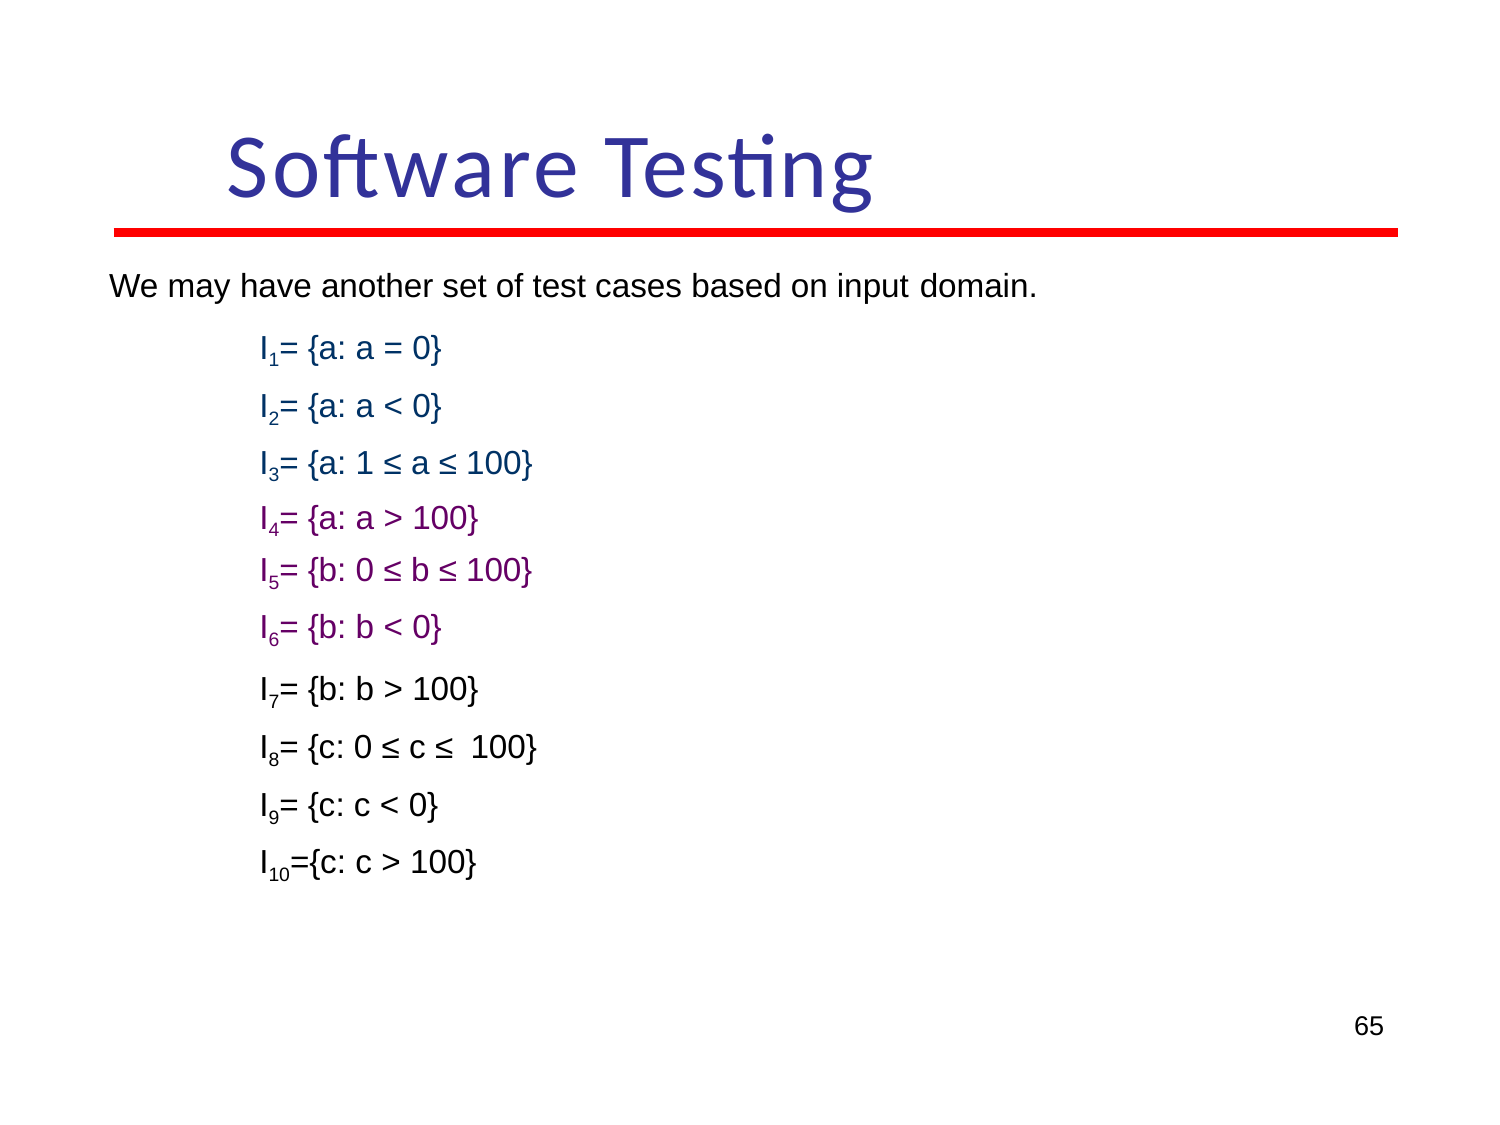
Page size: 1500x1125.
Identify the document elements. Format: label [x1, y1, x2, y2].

text_box [1350, 1013, 1388, 1041]
title [117, 65, 981, 232]
title [117, 233, 981, 241]
text_box [103, 241, 1068, 886]
